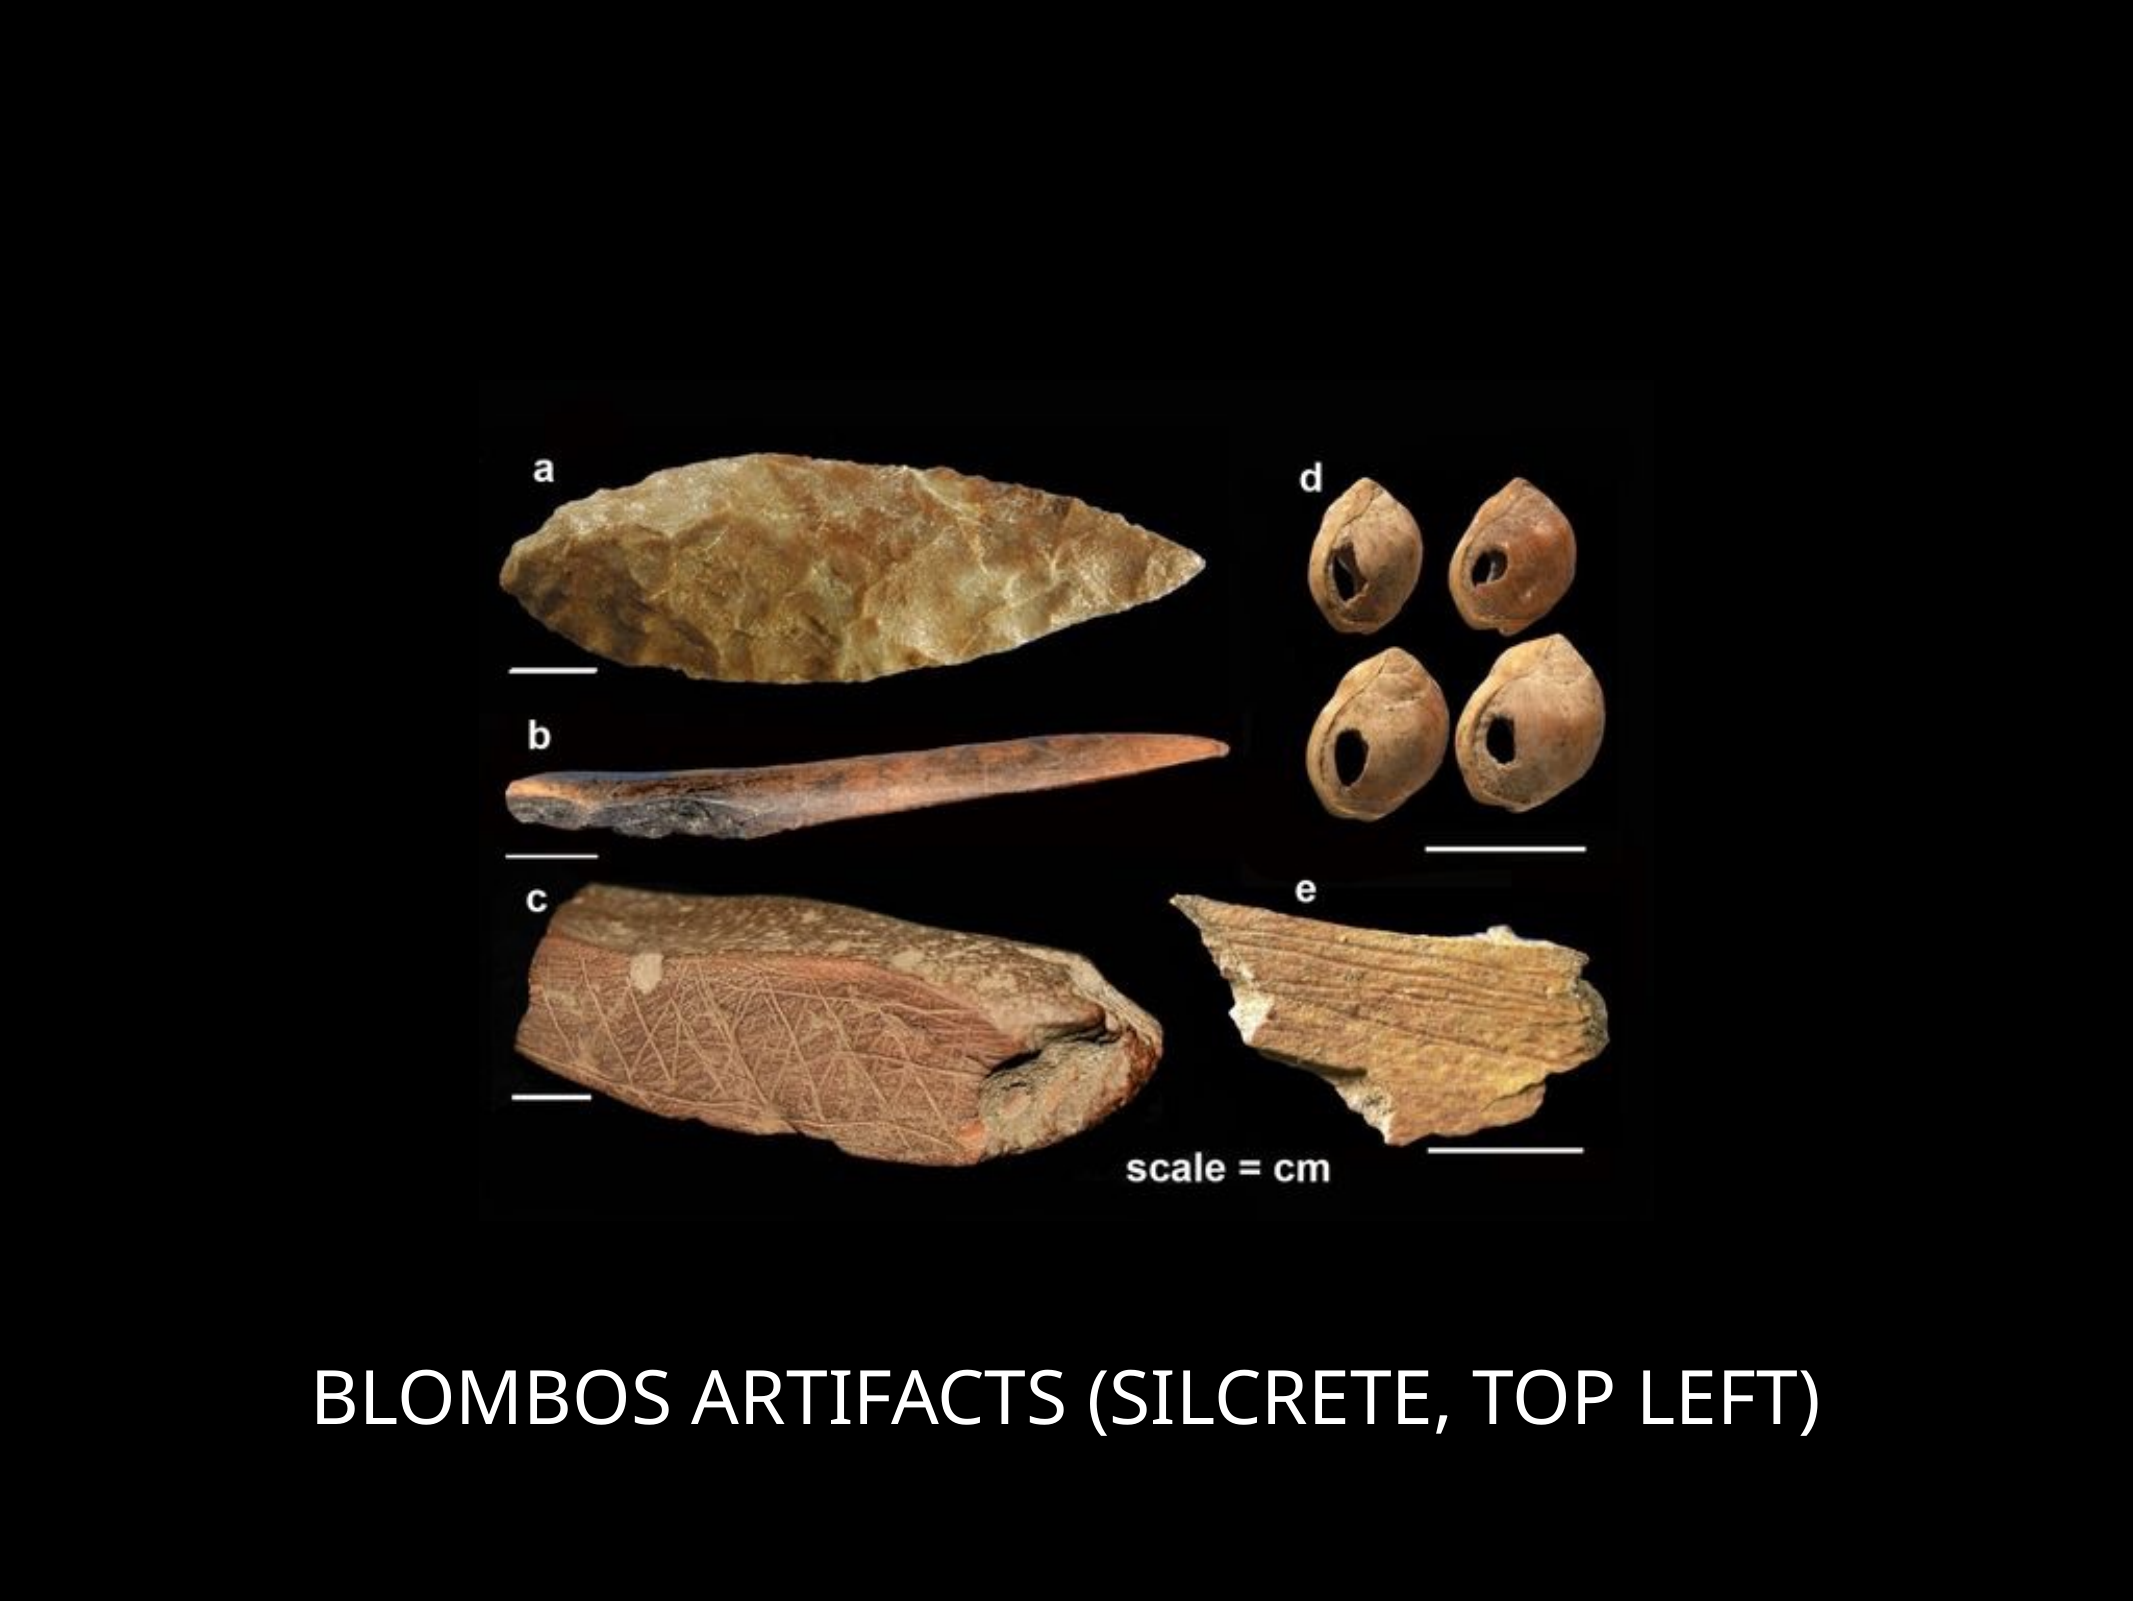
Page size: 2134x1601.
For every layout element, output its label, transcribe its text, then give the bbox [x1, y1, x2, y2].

picture [478, 380, 1655, 1221]
text_box BLOMBOS ARTIFACTS (SILCRETE, TOP LEFT) [302, 1340, 1831, 1448]
